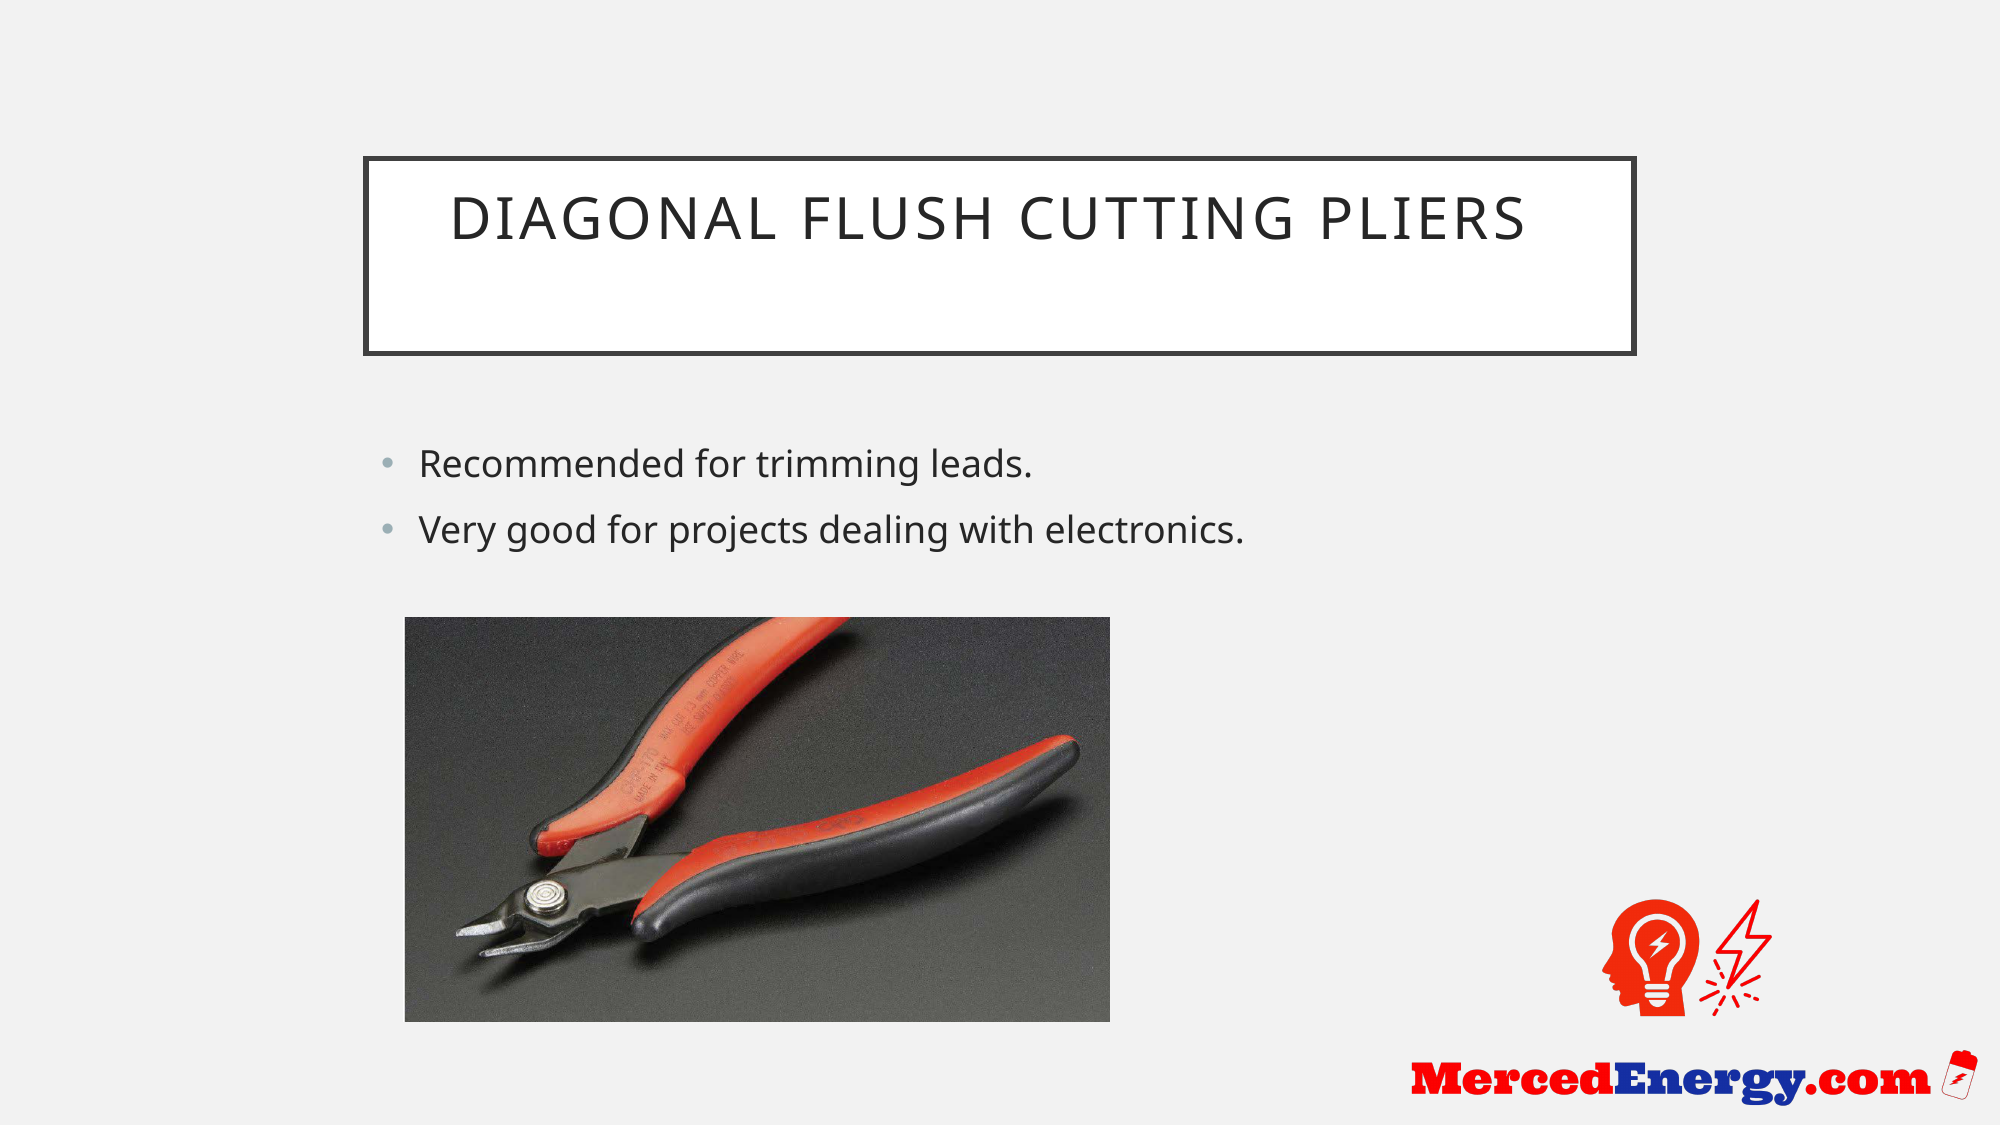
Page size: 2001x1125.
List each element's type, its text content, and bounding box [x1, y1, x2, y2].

title Diagonal flush cutting pliers [363, 156, 1637, 356]
picture [403, 617, 1110, 1022]
list Recommended for trimming leads. Very good for projects dealing with electronics. [366, 432, 1634, 942]
picture [1404, 848, 1987, 1125]
